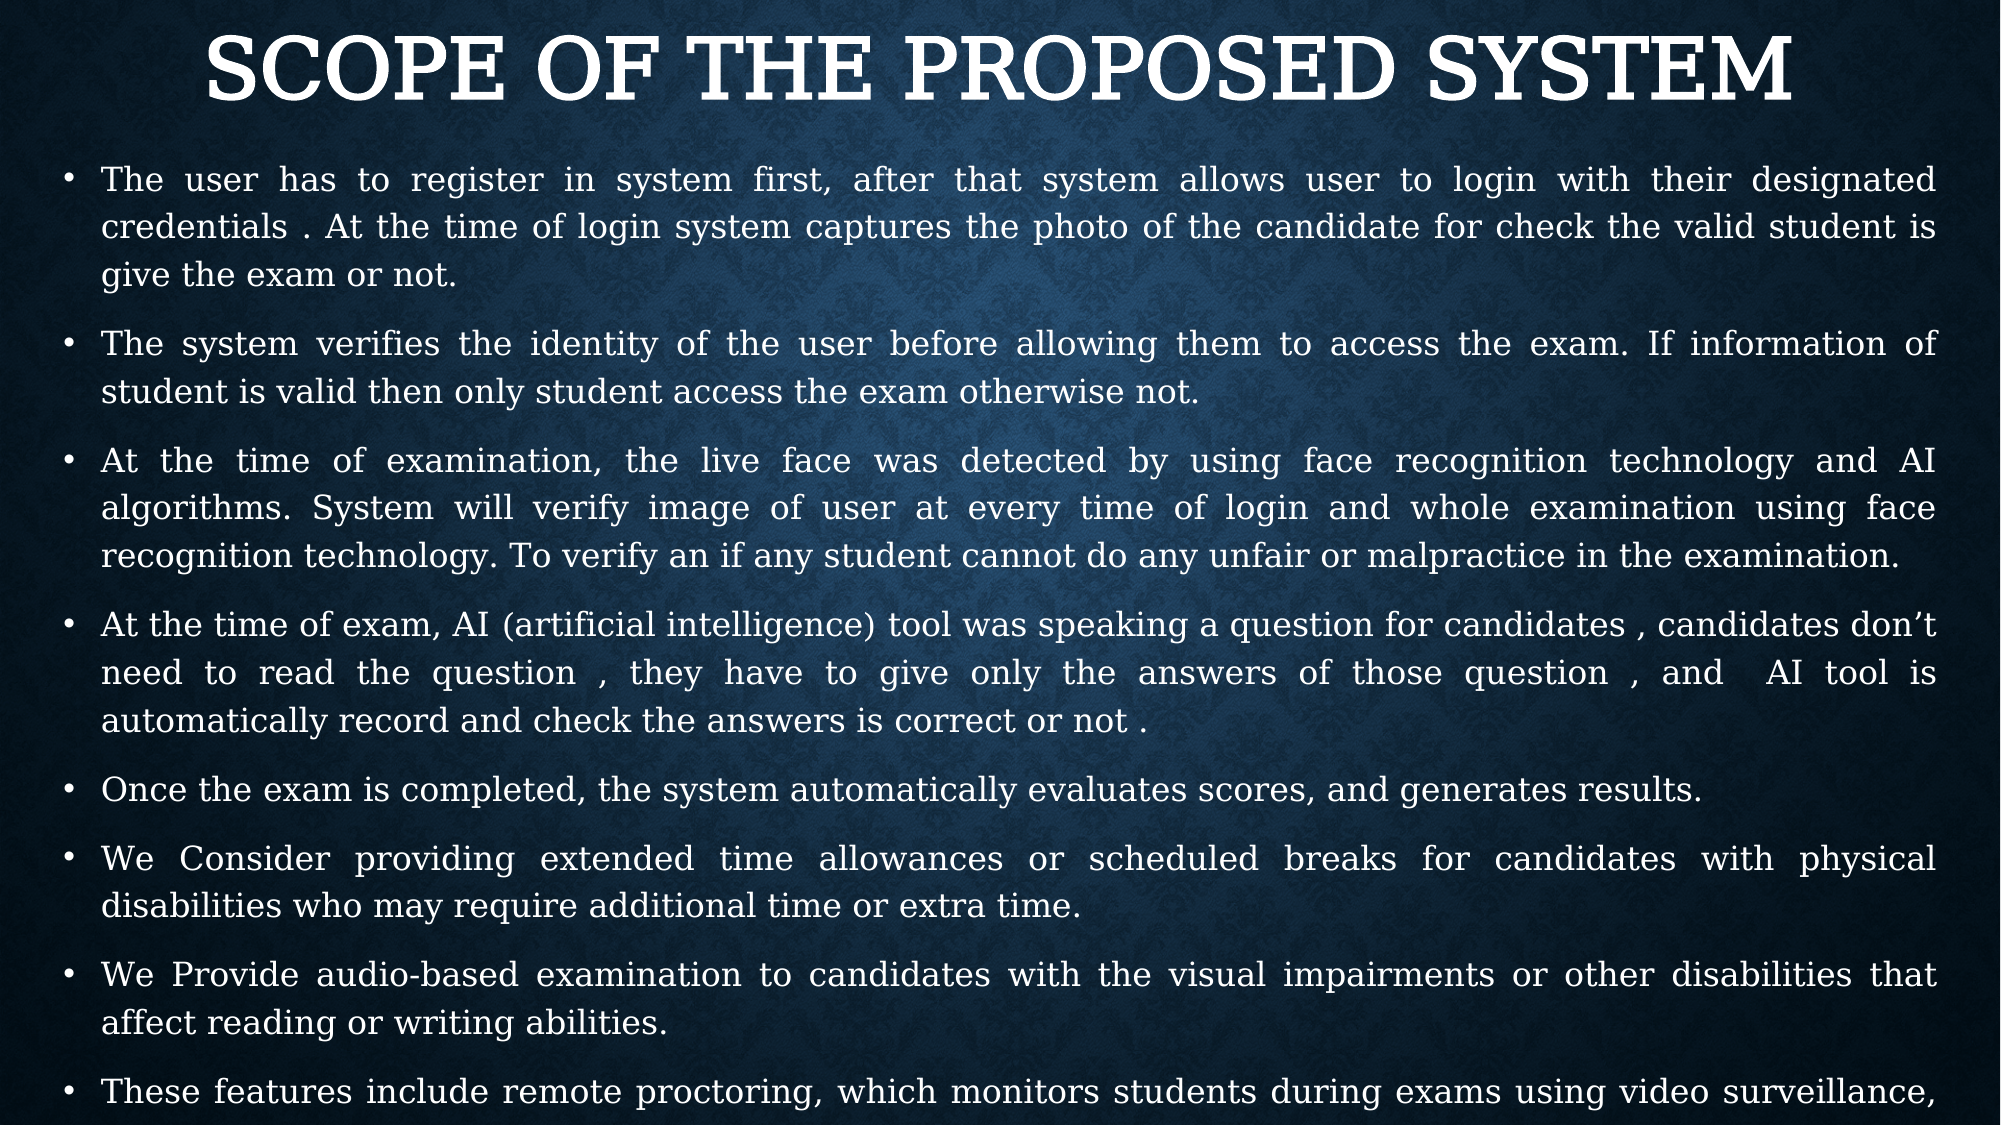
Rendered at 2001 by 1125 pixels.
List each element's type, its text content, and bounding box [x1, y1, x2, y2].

title SCOPE OF THE PROPOSED SYSTEM [149, 0, 1849, 142]
list The user has to register in system first, after that system allows user to login with their designated credentials . At the time of login system captures the photo of the candidate for check the valid student is give the exam or not. The system verifies the identity of the user before allowing them to access the exam. If information of student is valid then only student access the exam otherwise not. At the time of examination, the live face was detected by using face recognition technology and AI algorithms. System will verify image of user at every time of login and whole examination using face recognition technology. To verify an if any student cannot do any unfair or malpractice in the examination. At the time of exam, AI (artificial intelligence) tool was speaking a question for candidates , candidates don’t need to read the question , they have to give only the answers of those question , and AI tool is automatically record and check the answers is correct or not . Once the exam is completed, the system automatically evaluates scores, and generates results. We Consider providing extended time allowances or scheduled breaks for candidates with physical disabilities who may require additional time or extra time. We Provide audio-based examination to candidates with the visual impairments or other disabilities that affect reading or writing abilities. These features include remote proctoring, which monitors students during exams using video surveillance, audio recording, and AI algorithms to detect any suspicious behaviour or unauthorized activities. [48, 142, 1955, 1054]
